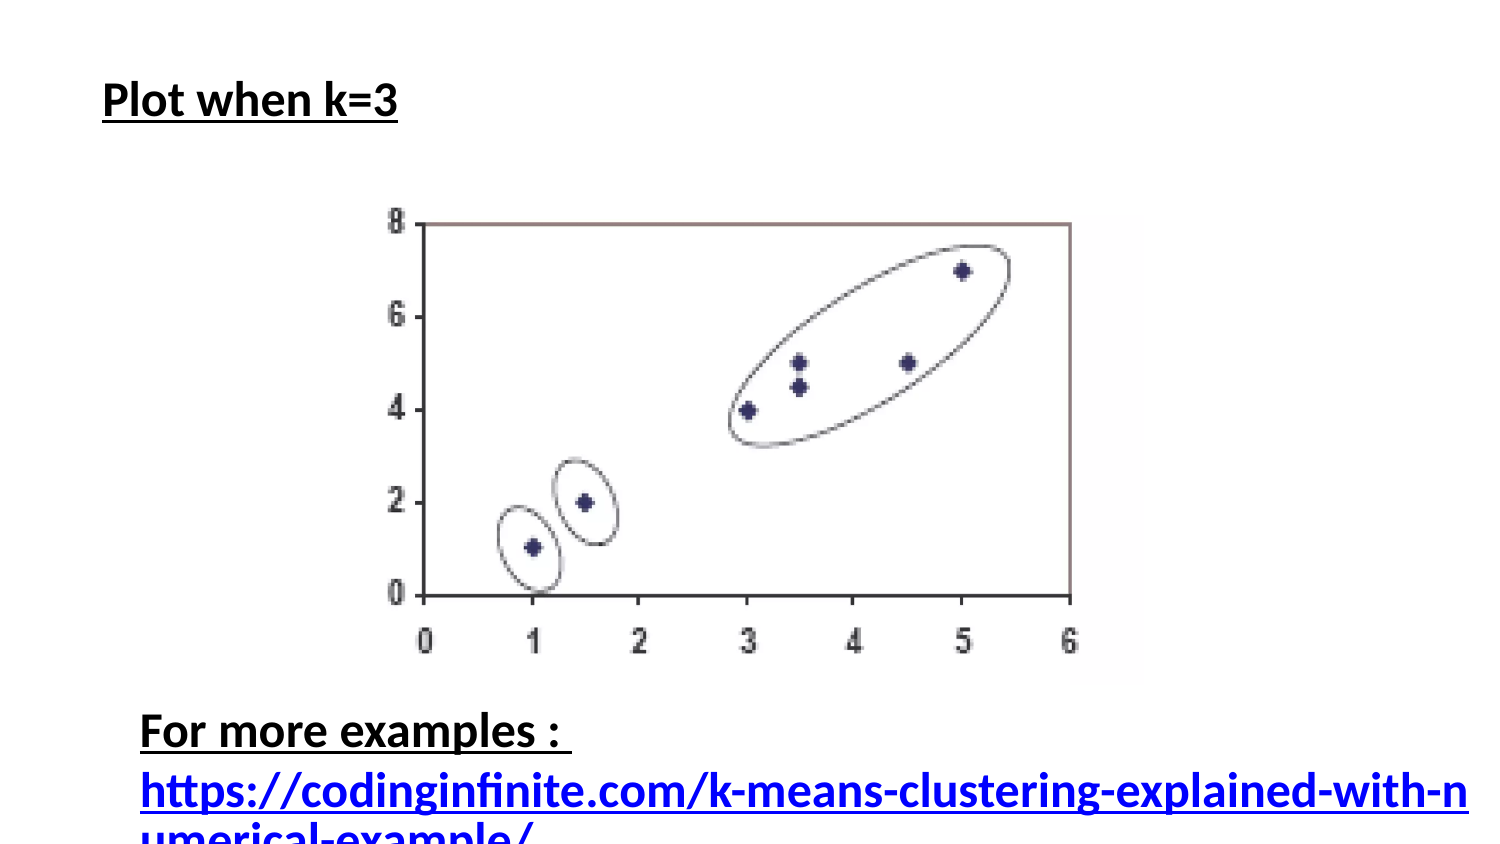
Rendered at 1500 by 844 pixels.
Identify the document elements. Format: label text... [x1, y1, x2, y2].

text_box For more examples : https://codinginfinite.com/k-means-clustering-explained-with-numerical-example/ [124, 690, 1488, 825]
picture [356, 159, 1144, 685]
text_box Plot when k=3 [87, 59, 1450, 134]
